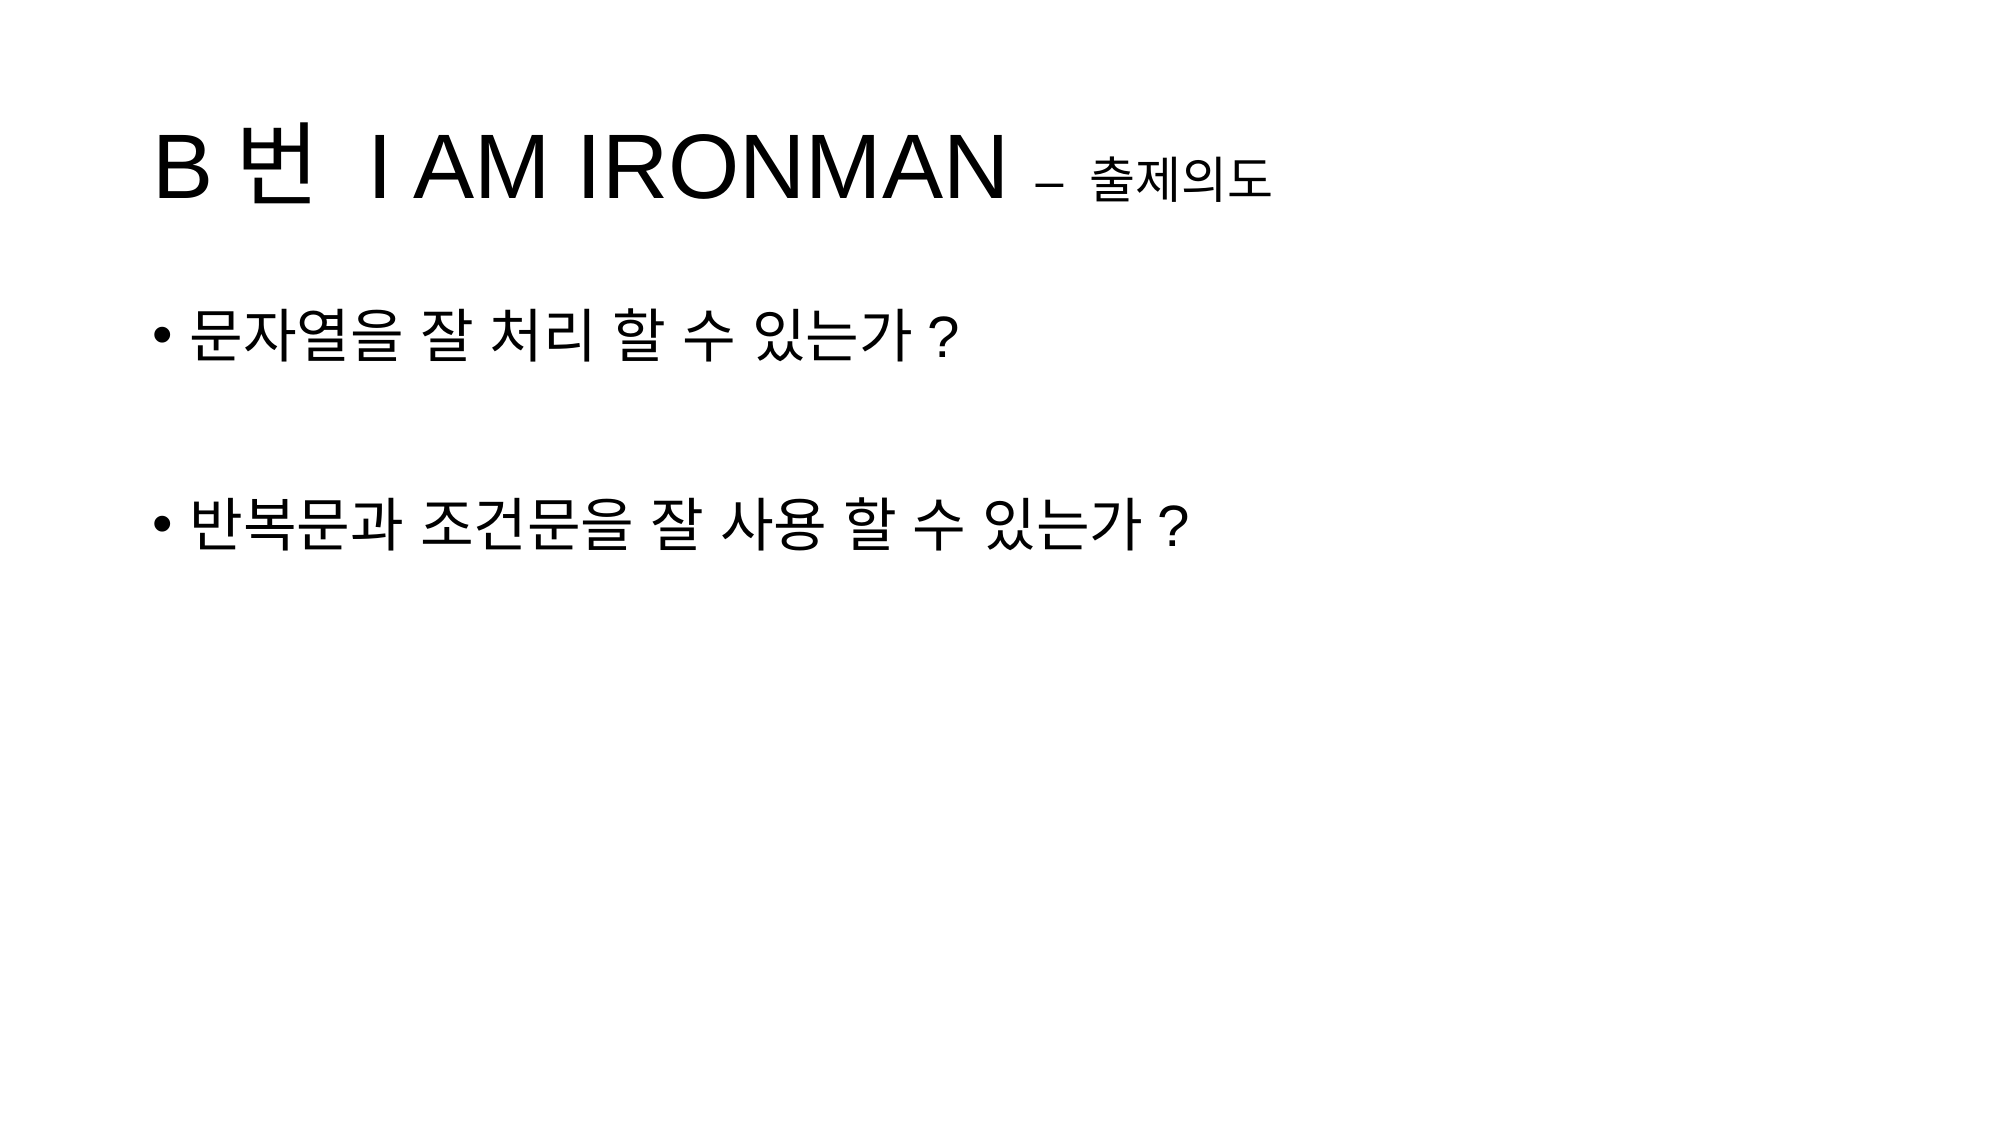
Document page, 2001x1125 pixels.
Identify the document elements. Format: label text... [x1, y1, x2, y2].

list 문자열을 잘 처리 할 수 있는가? 반복문과 조건문을 잘 사용 할 수 있는가? [137, 299, 1863, 1014]
title B번 I AM IRONMAN – 출제의도 [137, 59, 1863, 278]
